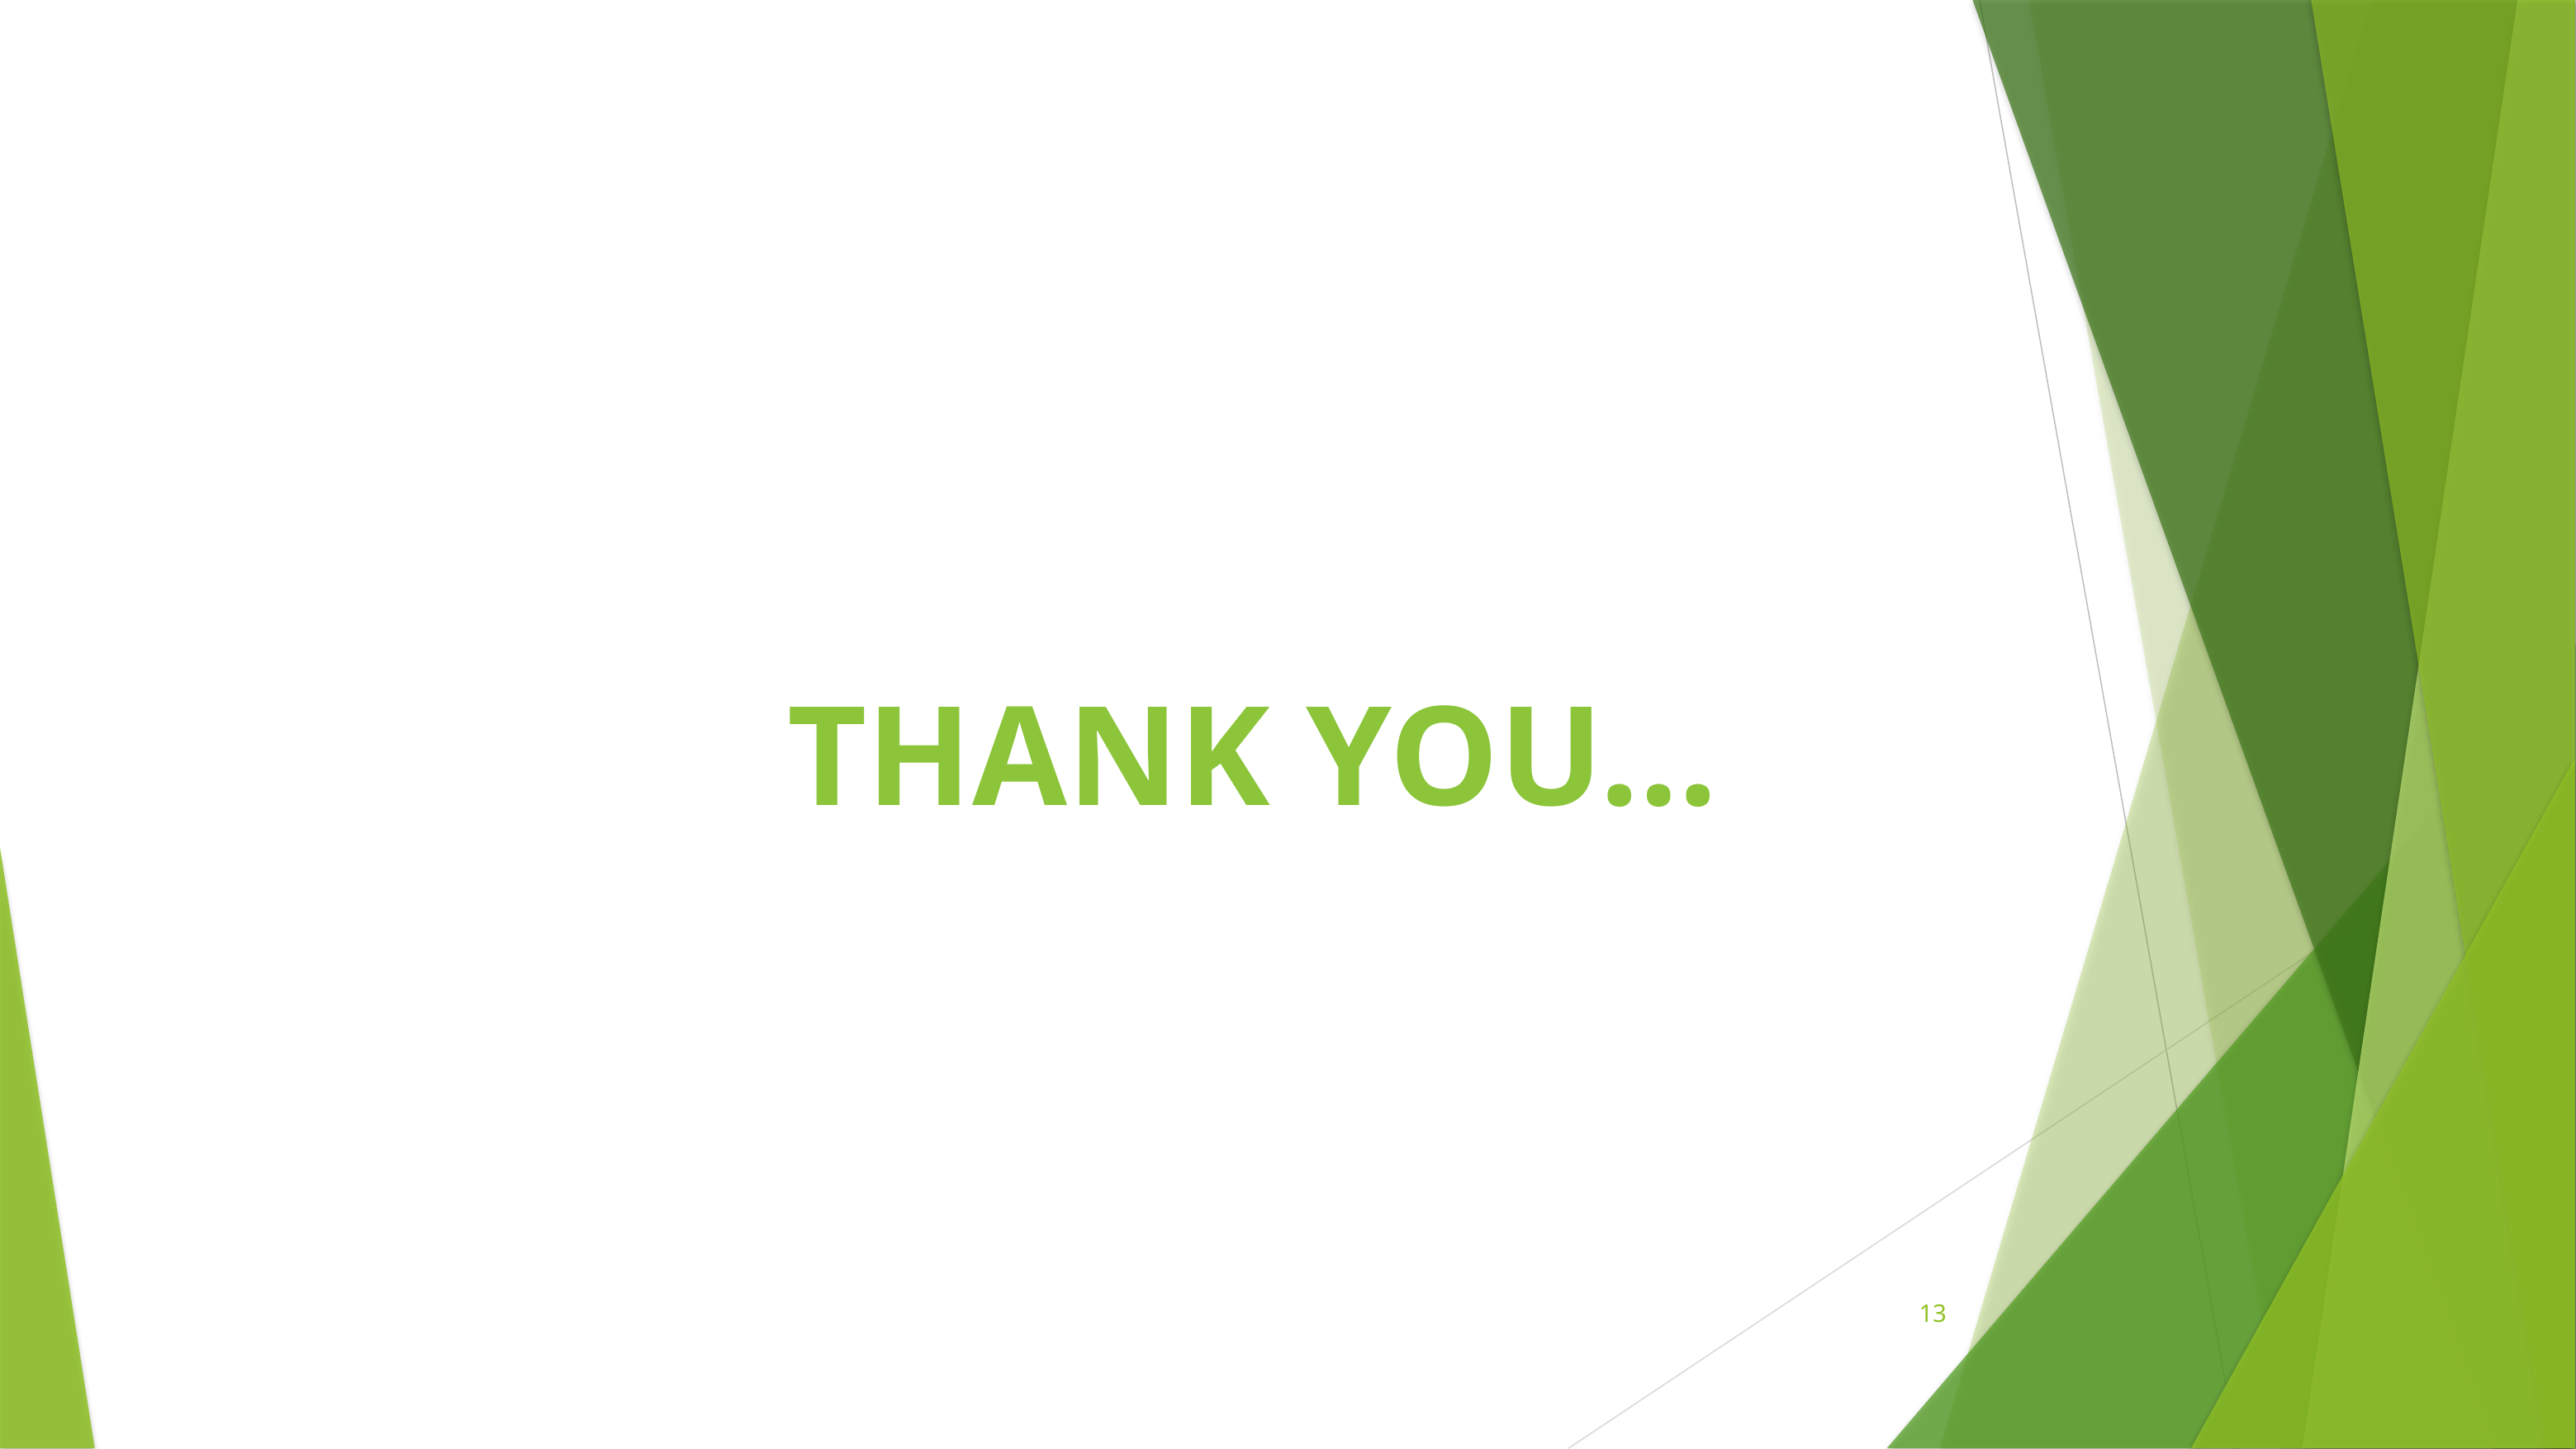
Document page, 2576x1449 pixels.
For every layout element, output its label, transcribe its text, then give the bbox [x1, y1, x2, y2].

text_box Thank You… [775, 661, 1731, 840]
slide_number 13 [1815, 1276, 1960, 1353]
